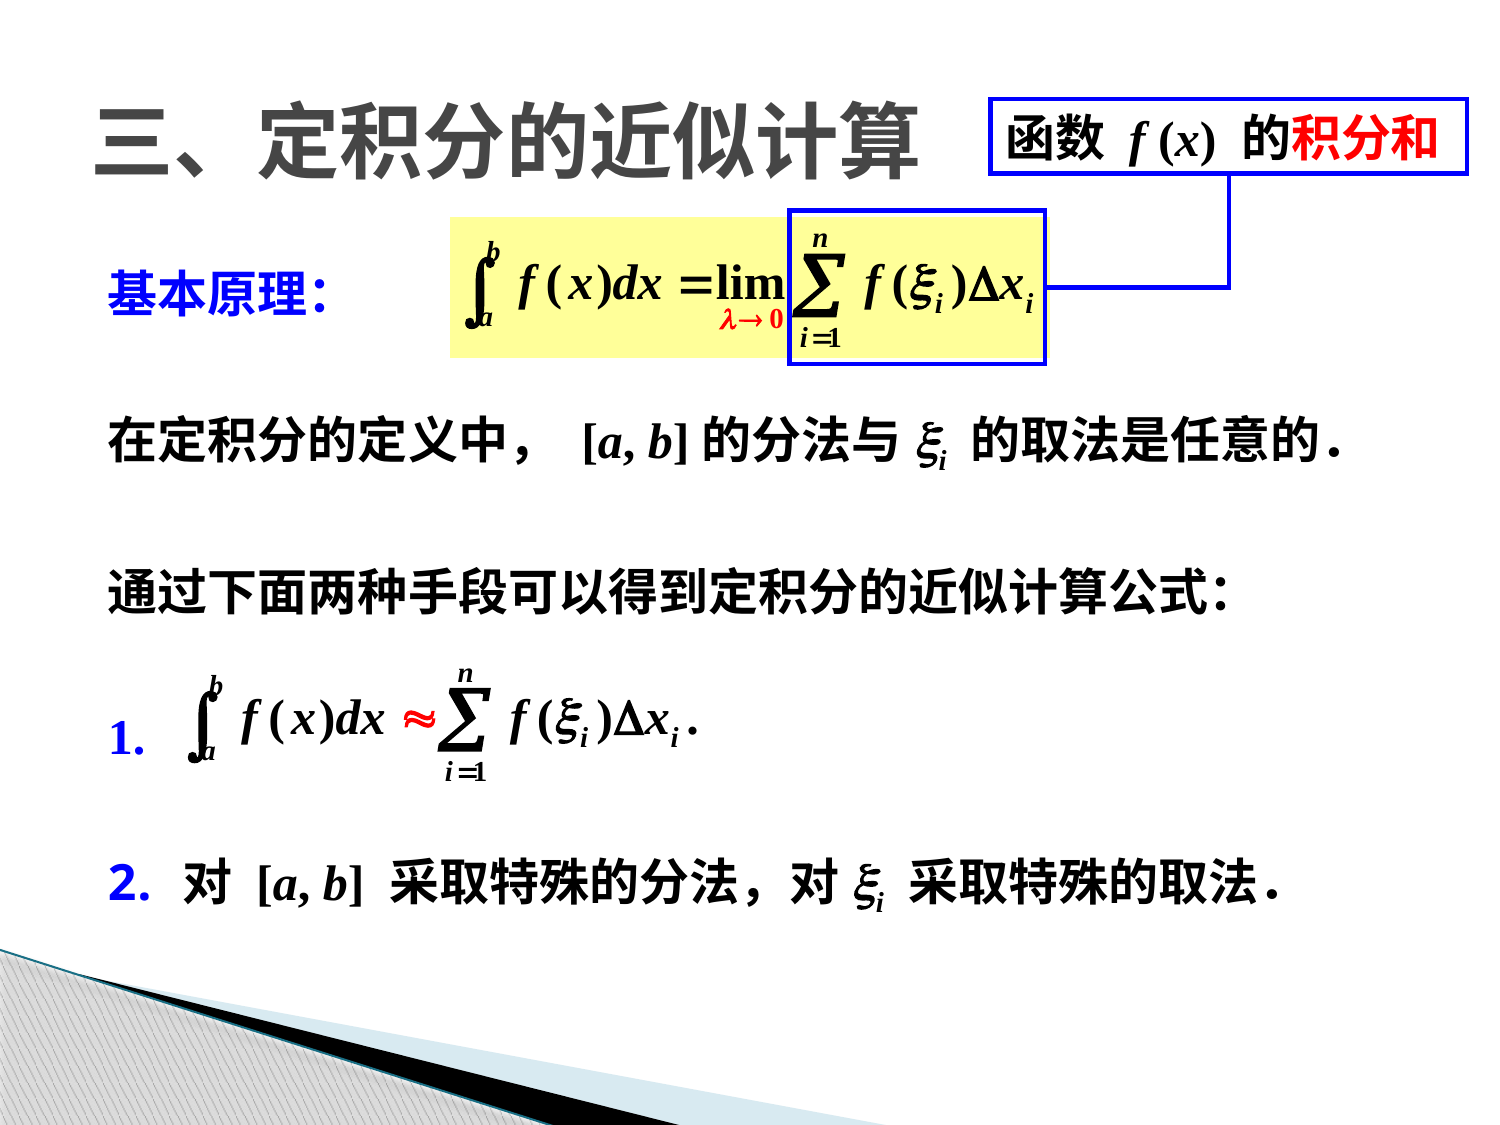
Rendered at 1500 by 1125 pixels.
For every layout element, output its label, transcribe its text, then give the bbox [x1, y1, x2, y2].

list 基本原理： 在定积分的定义中， [a, b]的分法与xi 的取法是任意的． 通过下面两种手段可以得到定积分的近似计算公式： 对 [a, b] 采取特殊的分法，对xi 采取特殊的取法． [74, 242, 1426, 986]
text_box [449, 216, 1051, 359]
text_box 函数 f (x) 的积分和 [990, 98, 1467, 174]
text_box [1044, 178, 1230, 288]
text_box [172, 650, 707, 793]
title 三、定积分的近似计算 [75, 45, 1425, 233]
text_box [789, 210, 1038, 216]
